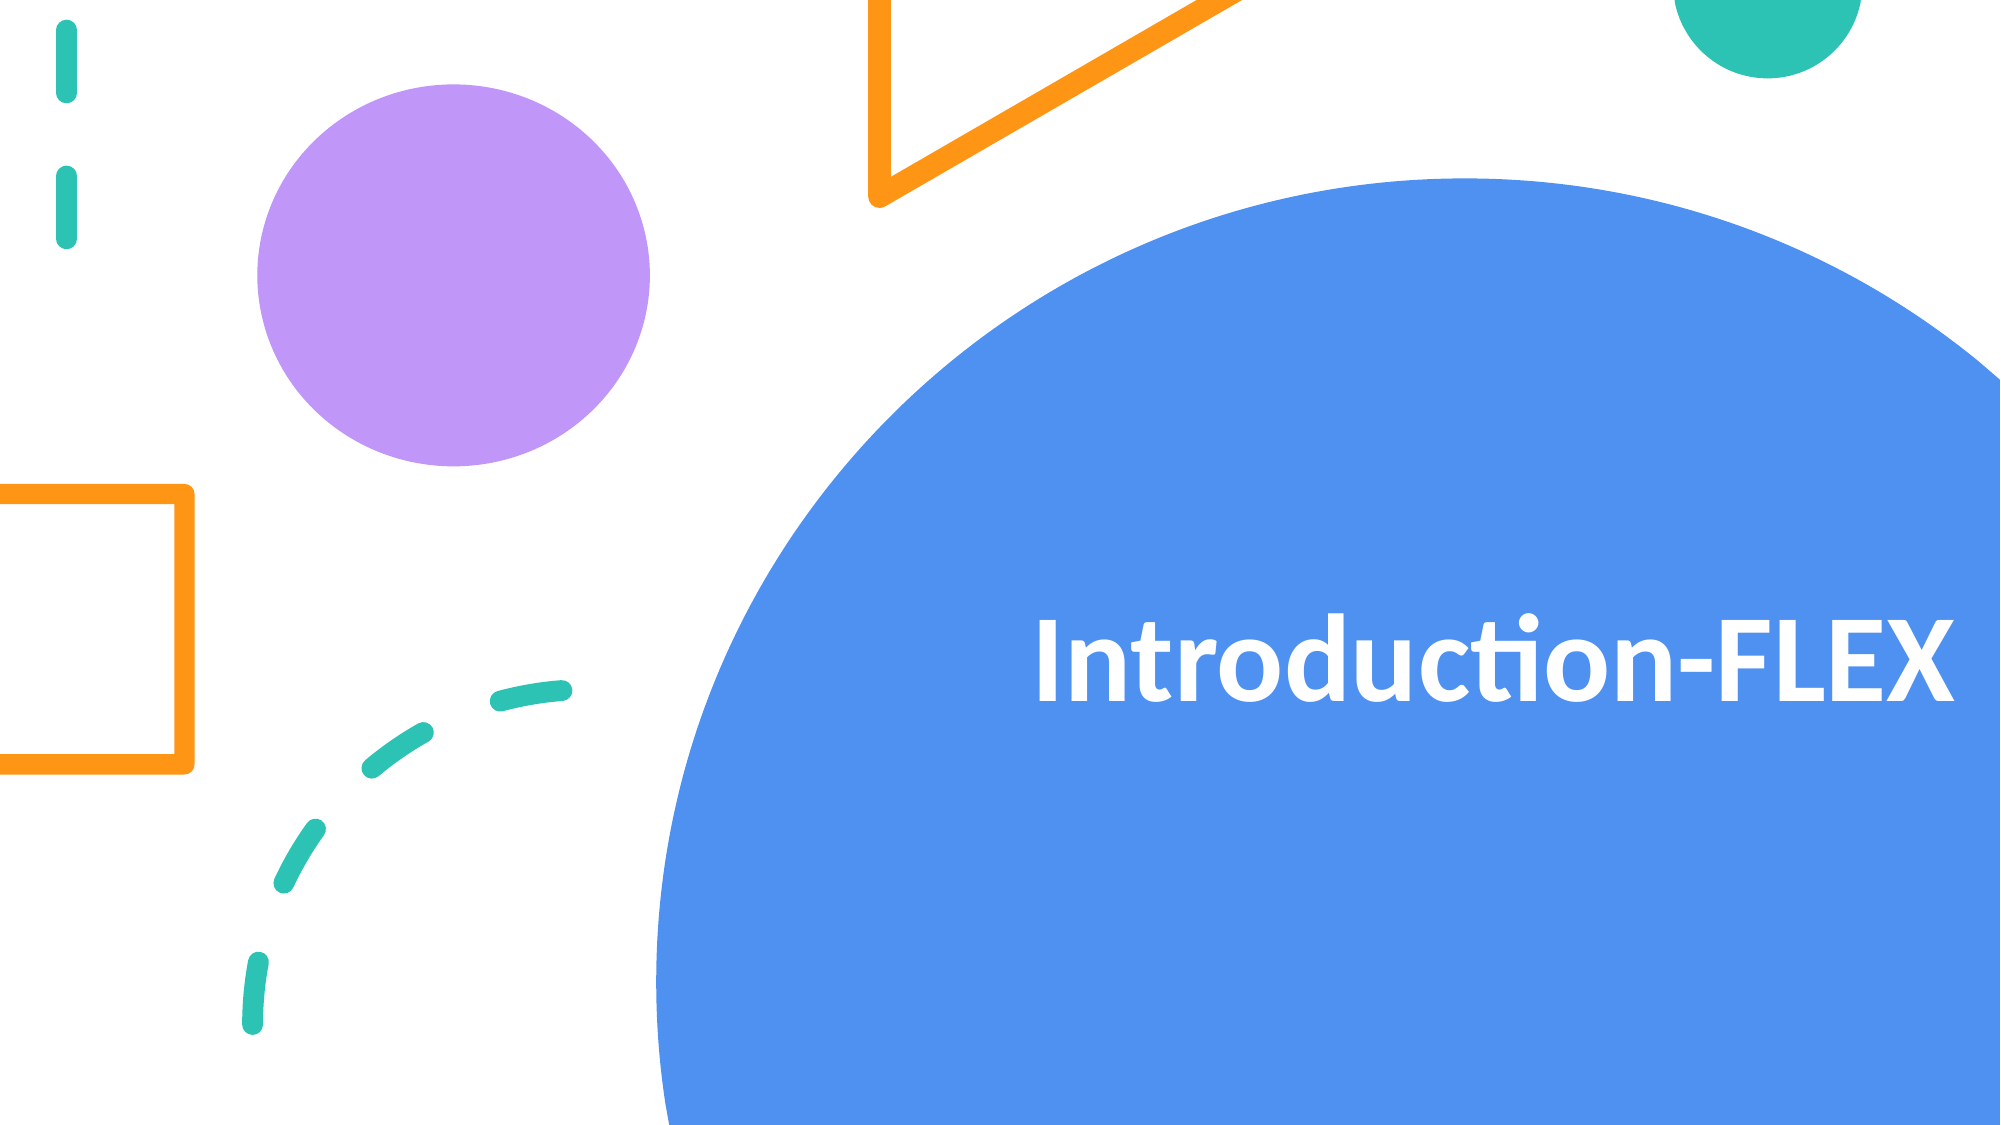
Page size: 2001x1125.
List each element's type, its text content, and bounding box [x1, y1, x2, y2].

title Introduction-FLEX [889, 464, 1972, 857]
